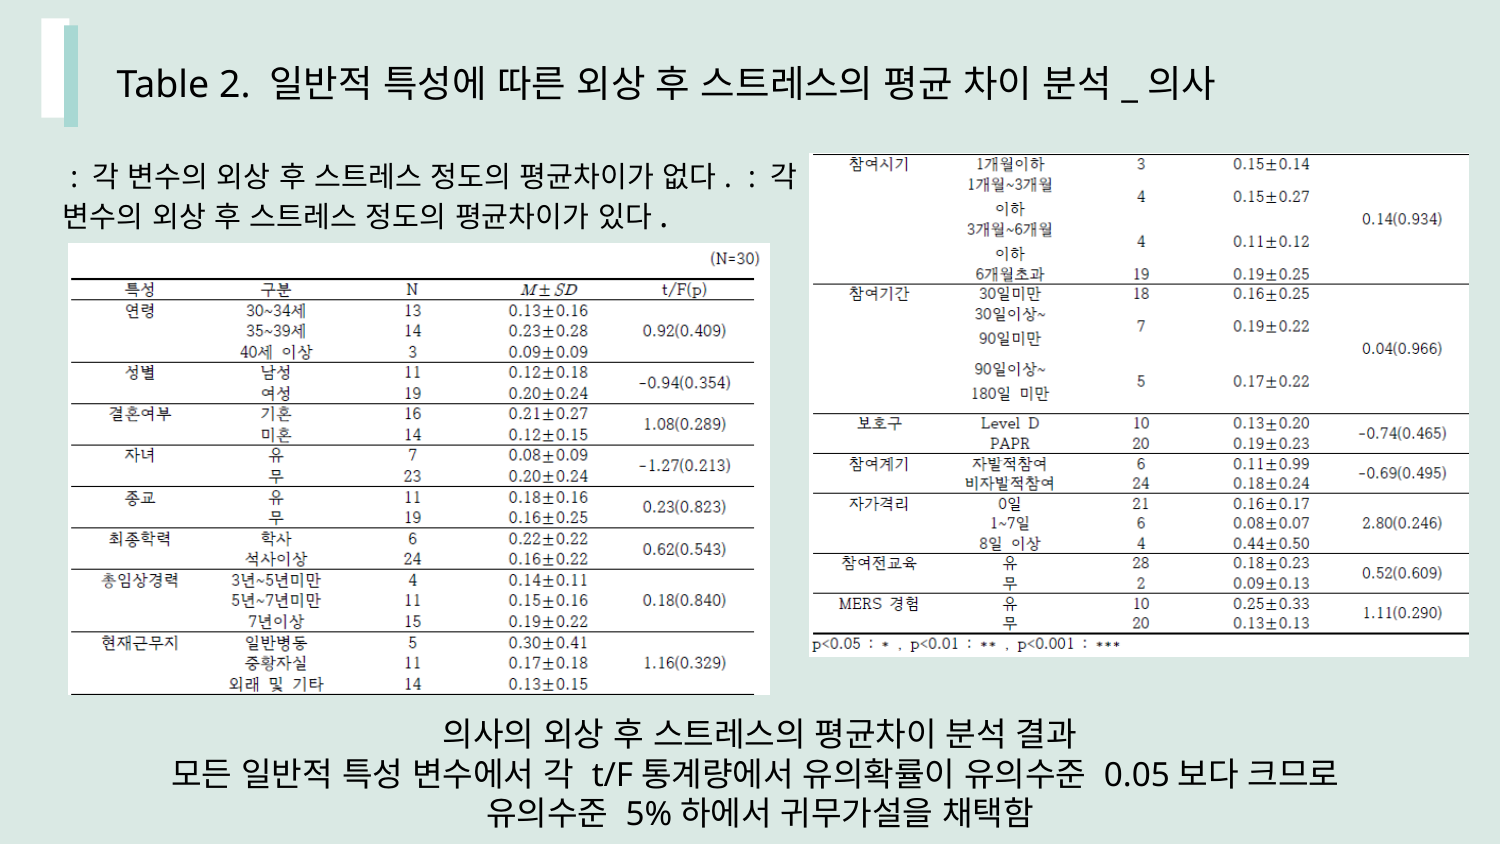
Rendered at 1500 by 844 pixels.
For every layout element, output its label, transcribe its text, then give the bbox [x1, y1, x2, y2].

text_box 의사의 외상 후 스트레스의 평균차이 분석 결과 모든 일반적 특성 변수에서 각 t/F통계량에서 유의확률이 유의수준 0.05보다 크므로 유의수준 5%하에서 귀무가설을 채택함 [52, 705, 1468, 840]
picture [808, 153, 1469, 657]
picture [68, 243, 770, 696]
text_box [40, 18, 79, 127]
text_box Table 2. 일반적 특성에 따른 외상 후 스트레스의 평균 차이 분석_의사 [101, 25, 1341, 113]
